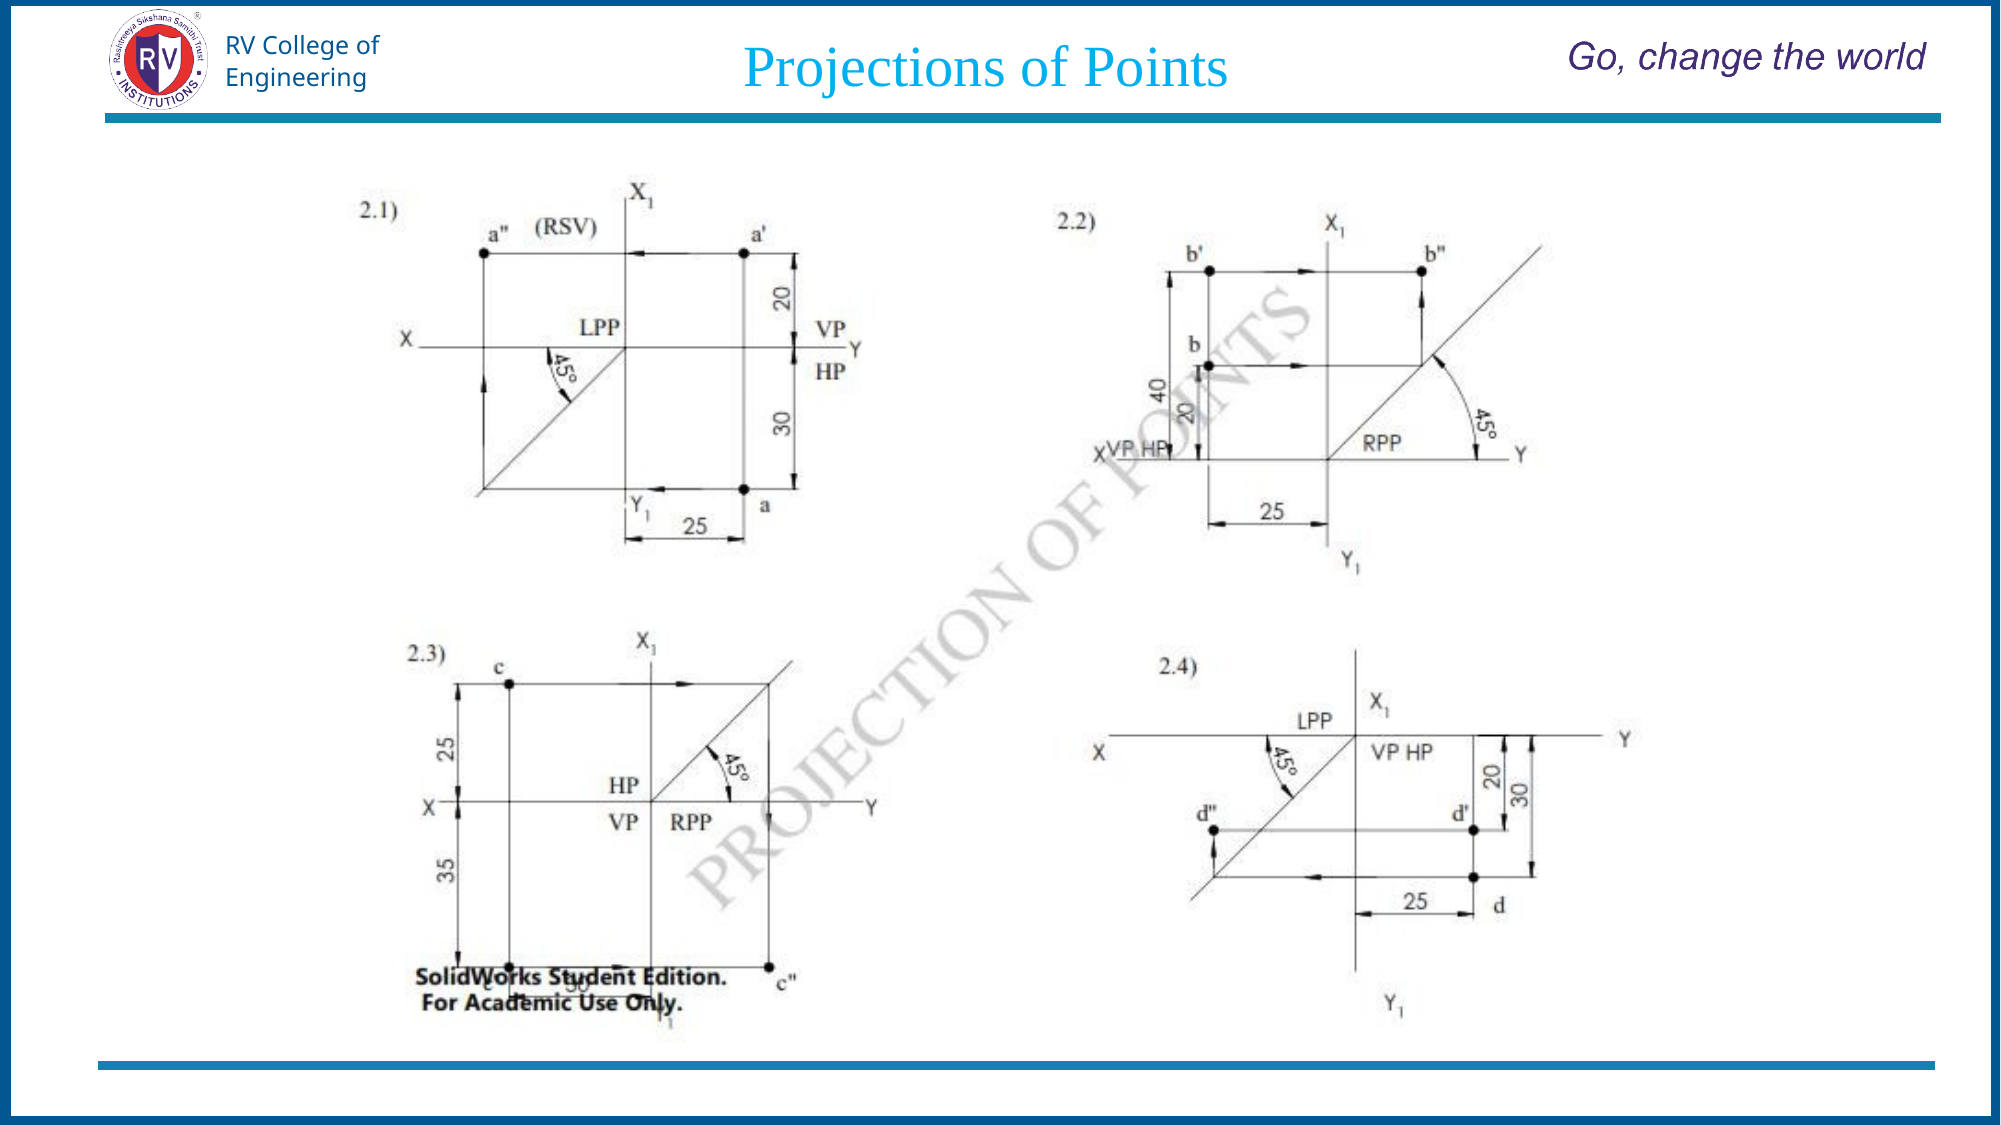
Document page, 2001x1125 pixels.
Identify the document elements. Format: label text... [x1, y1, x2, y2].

picture [109, 9, 208, 110]
picture [1569, 41, 1927, 77]
text_box Projections of Points [741, 25, 1232, 98]
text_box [97, 173, 1936, 1071]
text_box RV College of Engineering [222, 24, 383, 92]
